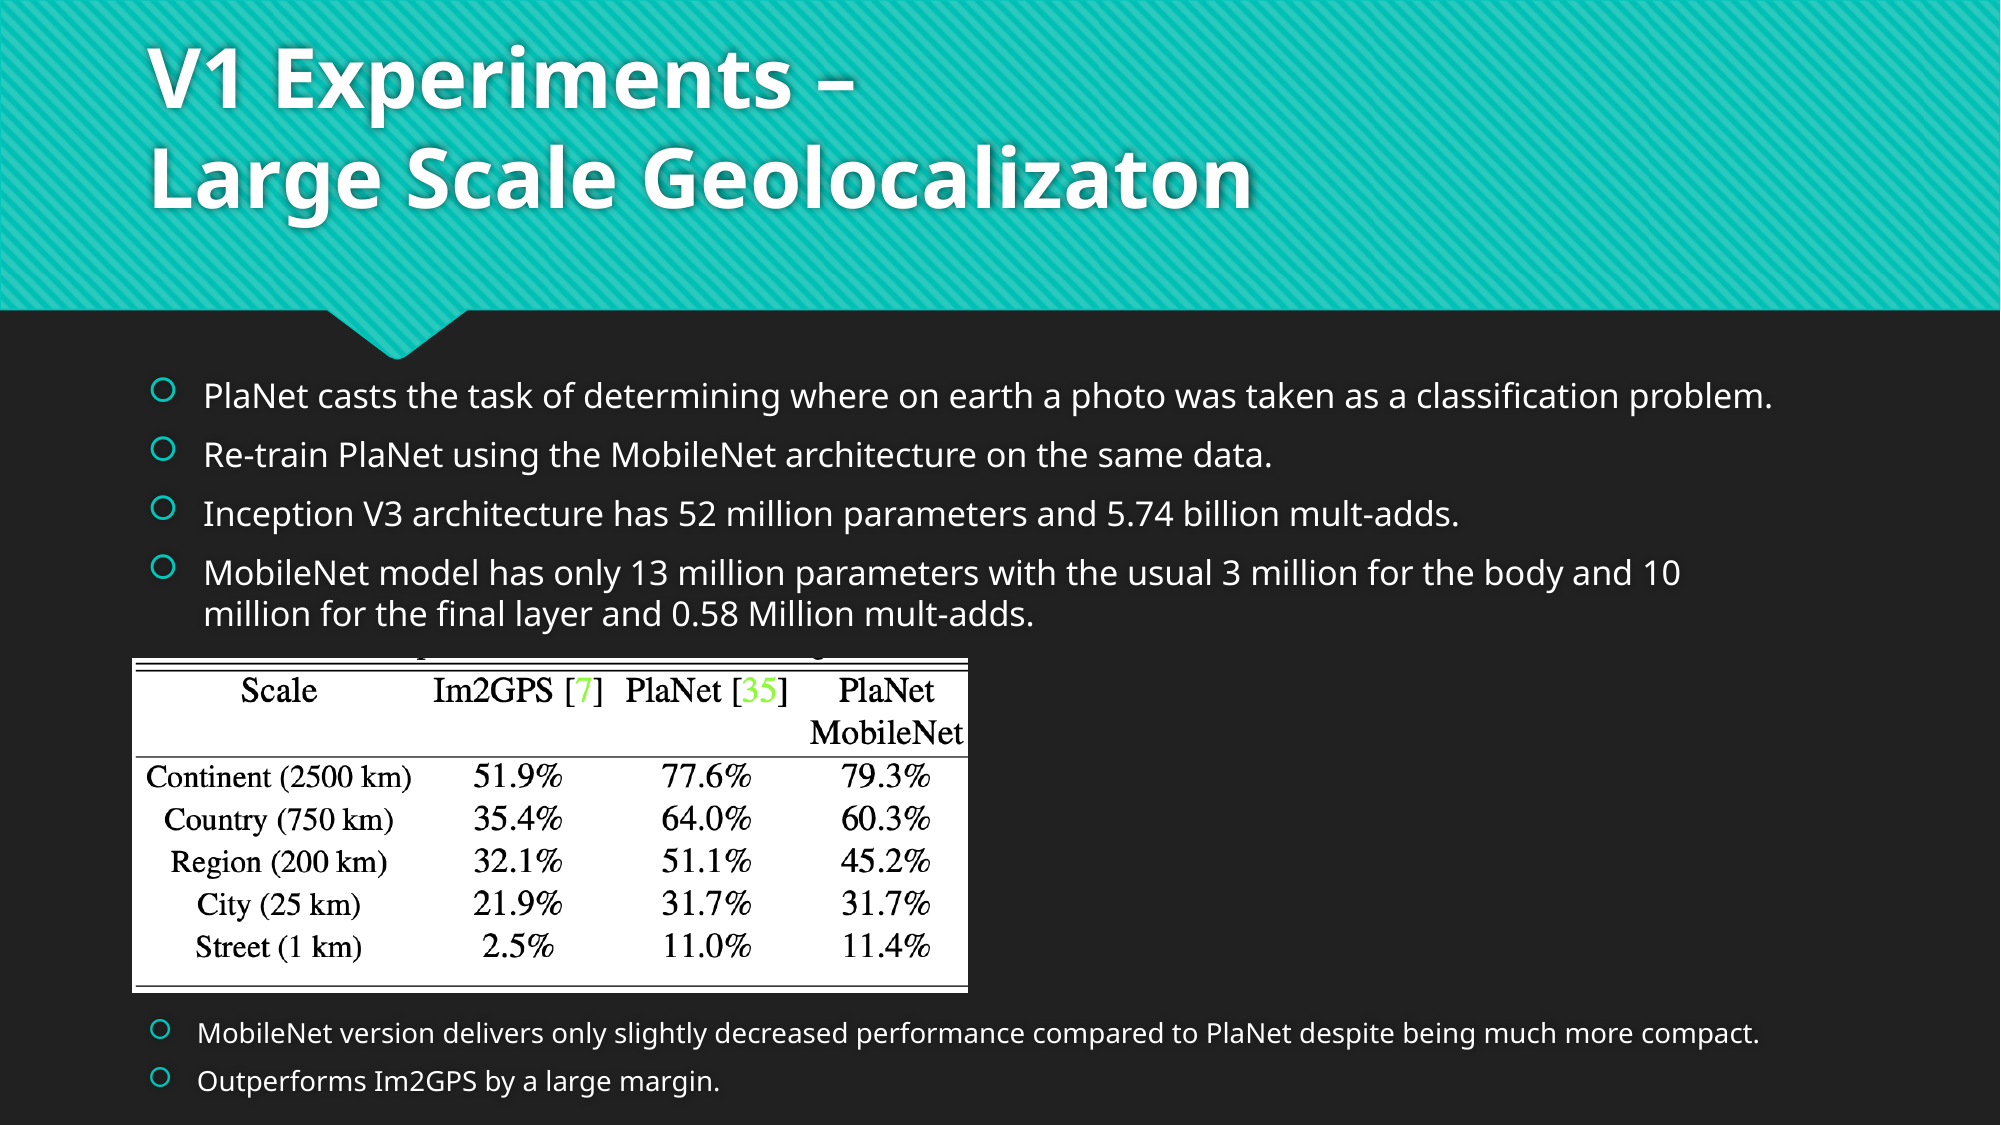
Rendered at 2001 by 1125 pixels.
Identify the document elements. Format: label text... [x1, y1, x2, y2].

text_box PlaNet casts the task of determining where on earth a photo was taken as a classification problem. Re-train PlaNet using the MobileNet architecture on the same data. Inception V3 architecture has 52 million parameters and 5.74 billion mult-adds. MobileNet model has only 13 million parameters with the usual 3 million for the body and 10 million for the final layer and 0.58 Million mult-adds. [132, 349, 1791, 659]
picture [132, 658, 969, 993]
title V1 Experiments – Large Scale Geolocalizaton [132, 73, 1868, 233]
text_box MobileNet version delivers only slightly decreased performance compared to PlaNet despite being much more compact. Outperforms Im2GPS by a large margin. [132, 992, 1791, 1122]
